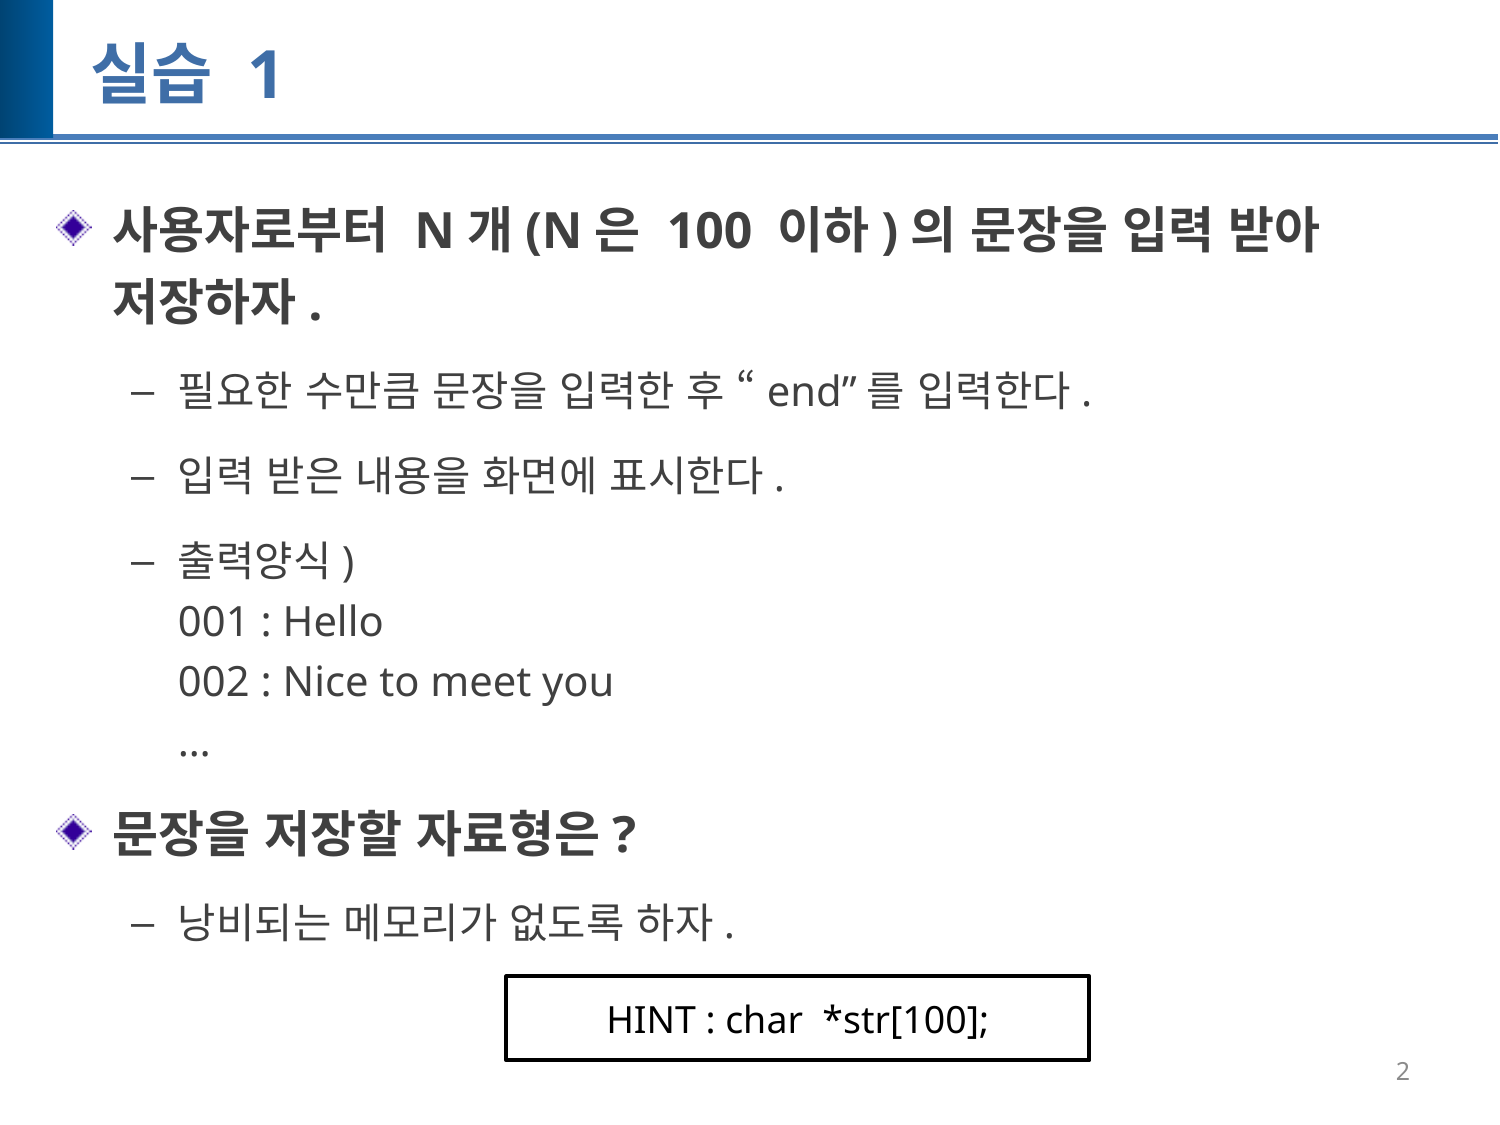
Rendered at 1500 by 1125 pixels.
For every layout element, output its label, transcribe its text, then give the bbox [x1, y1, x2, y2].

text_box HINT : char *str[100]; [504, 974, 1091, 1062]
slide_number 2 [1074, 1042, 1425, 1103]
title 실습 1 [75, 32, 1425, 113]
picture [56, 210, 92, 246]
list 사용자로부터 N개(N은 100 이하)의 문장을 입력 받아 저장하자. 필요한 수만큼 문장을 입력한 후 “end”를 입력한다. 입력 받은 내용을 화면에 표시한다. 출력양식) 001 : Hello 002 : Nice to meet you … 문장을 저장할 자료형은? 낭비되는 메모리가 없도록 하자. [41, 178, 1391, 995]
picture [56, 814, 92, 850]
